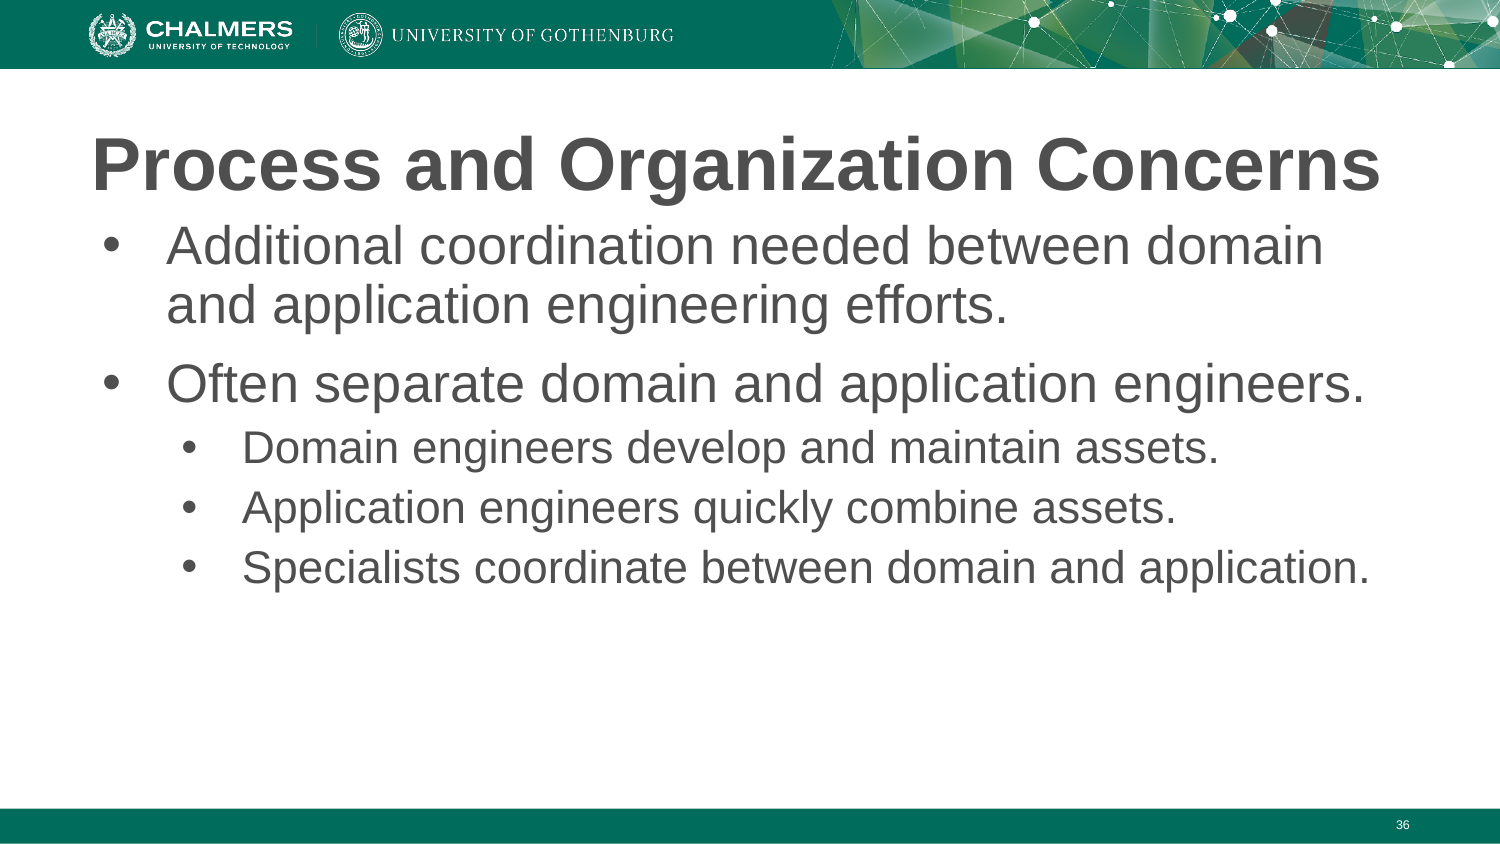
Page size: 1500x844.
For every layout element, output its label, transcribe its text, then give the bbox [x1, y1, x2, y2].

picture [64, 0, 696, 85]
picture [759, 0, 1500, 68]
list Additional coordination needed between domain and application engineering efforts. Often separate domain and application engineers. Domain engineers develop and maintain assets. Application engineers quickly combine assets. Specialists coordinate between domain and application. [76, 210, 1425, 782]
title Process and Organization Concerns [76, 100, 1425, 210]
slide_number ‹#› [1074, 809, 1425, 844]
